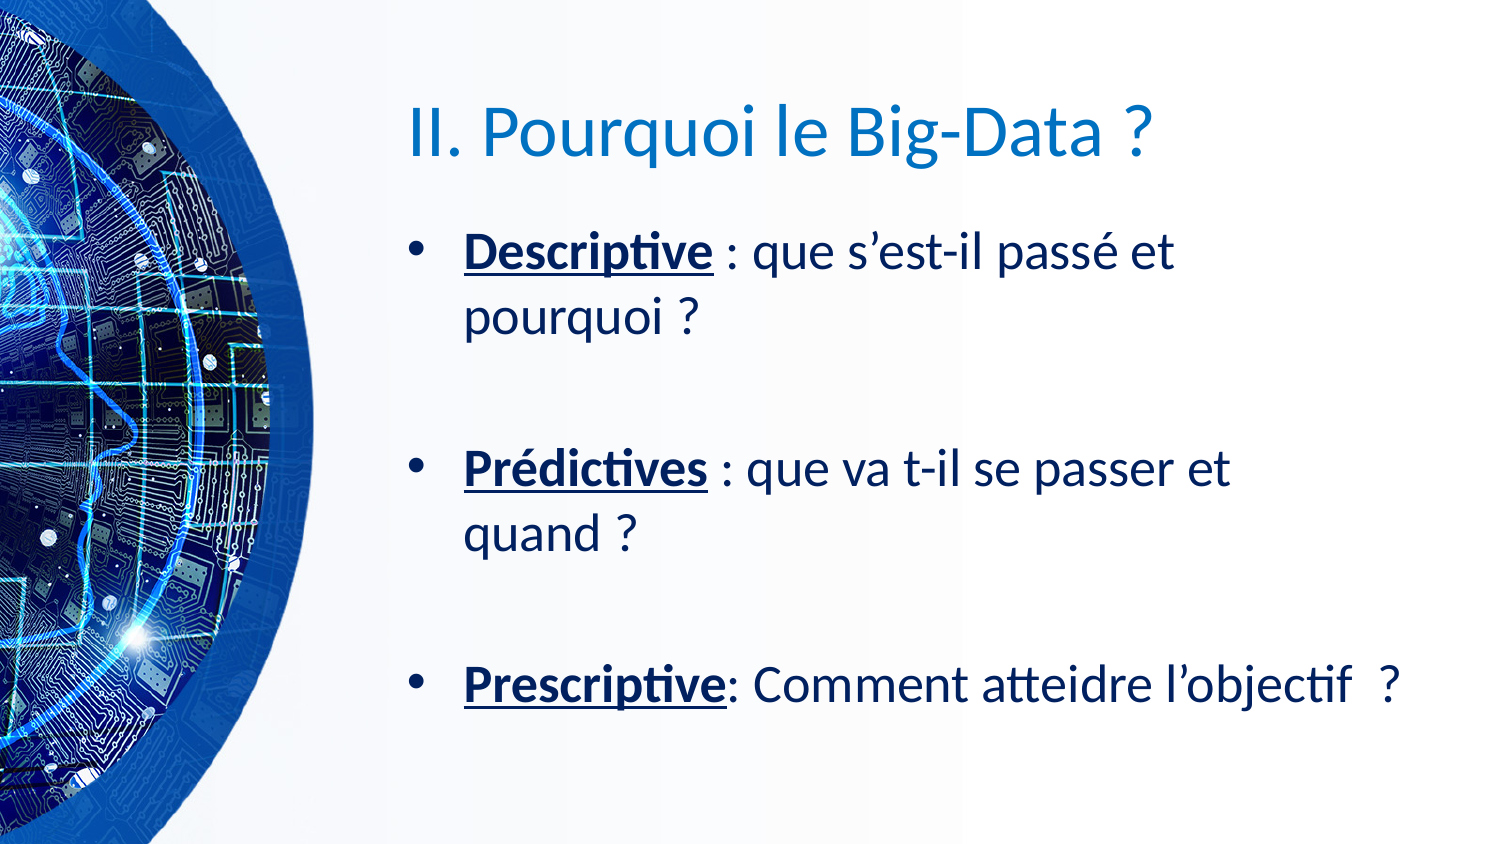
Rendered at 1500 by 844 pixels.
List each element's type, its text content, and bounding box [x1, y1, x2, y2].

title II. Pourquoi le Big-Data ? [392, 66, 1424, 186]
list Descriptive : que s’est-il passé et pourquoi ? Prédictives : que va t-il se passer et quand ? Prescriptive: Comment atteidre l’objectif ? [391, 208, 1427, 770]
picture [0, 0, 1500, 844]
